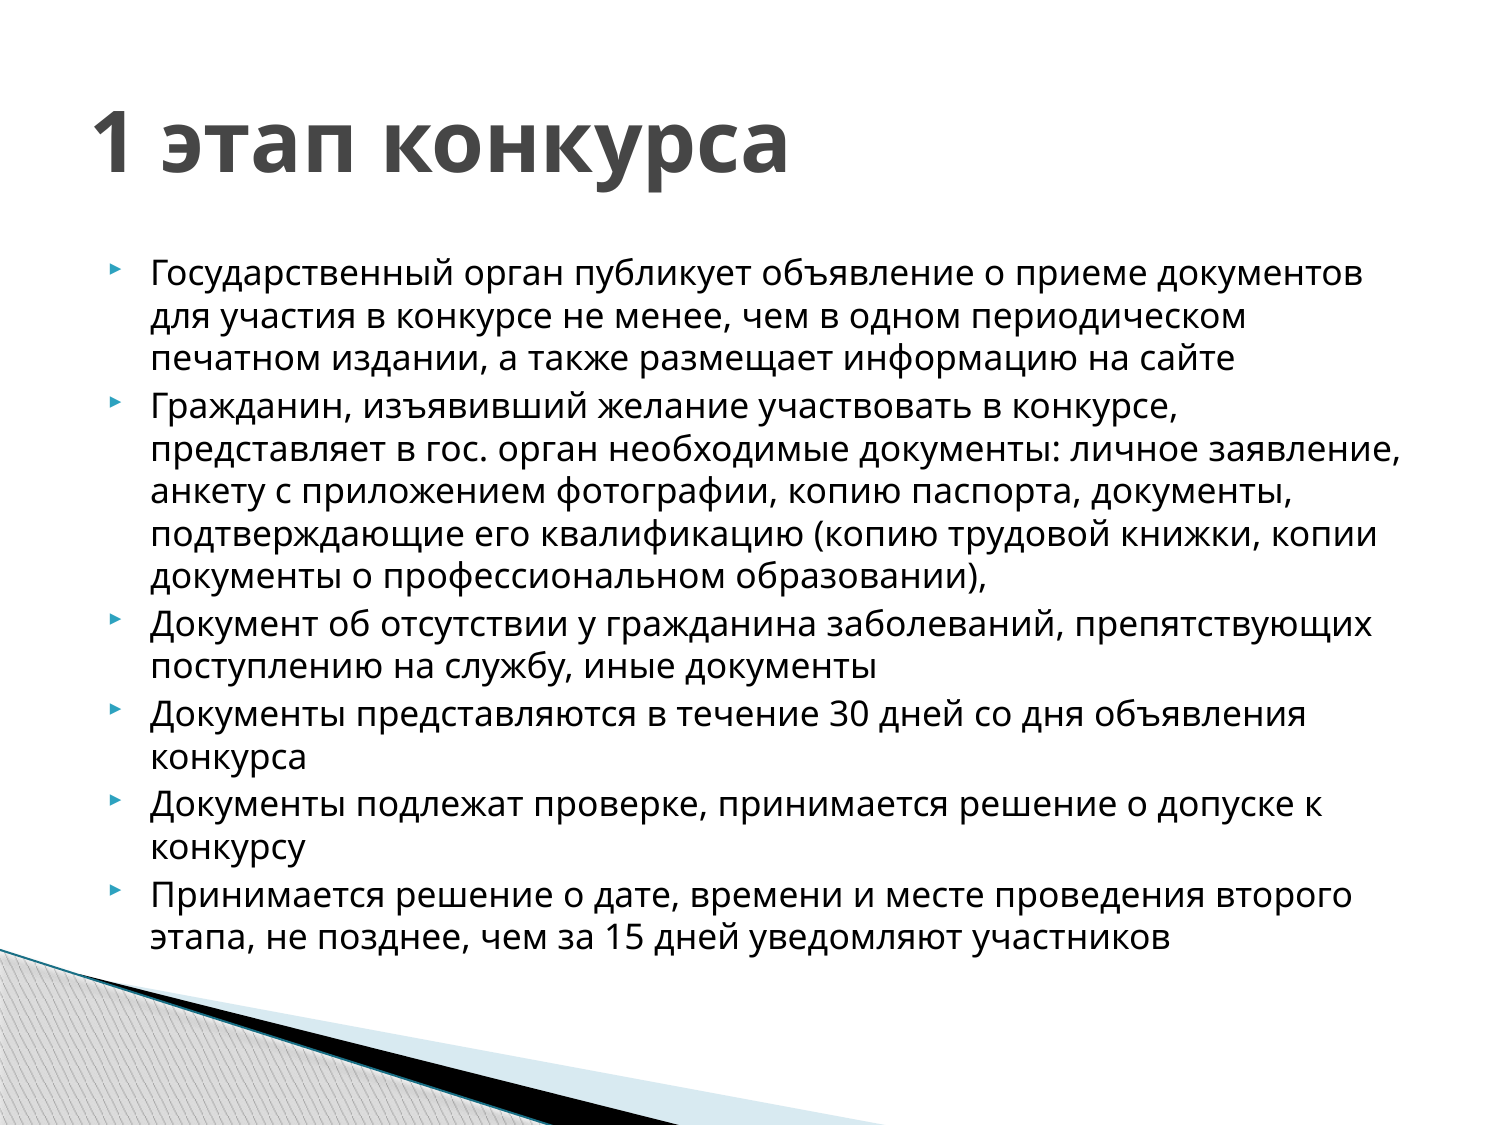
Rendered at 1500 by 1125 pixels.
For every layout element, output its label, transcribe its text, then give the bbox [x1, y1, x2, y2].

title 1 этап конкурса [75, 45, 1425, 233]
list Государственный орган публикует объявление о приеме документов для участия в конкурсе не менее, чем в одном периодическом печатном издании, а также размещает информацию на сайте Гражданин, изъявивший желание участвовать в конкурсе, представляет в гос. орган необходимые документы: личное заявление, анкету с приложением фотографии, копию паспорта, документы, подтверждающие его квалификацию (копию трудовой книжки, копии документы о профессиональном образовании), Документ об отсутствии у гражданина заболеваний, препятствующих поступлению на службу, иные документы Документы представляются в течение 30 дней со дня объявления конкурса Документы подлежат проверке, принимается решение о допуске к конкурсу Принимается решение о дате, времени и месте проведения второго этапа, не позднее, чем за 15 дней уведомляют участников [75, 243, 1425, 986]
